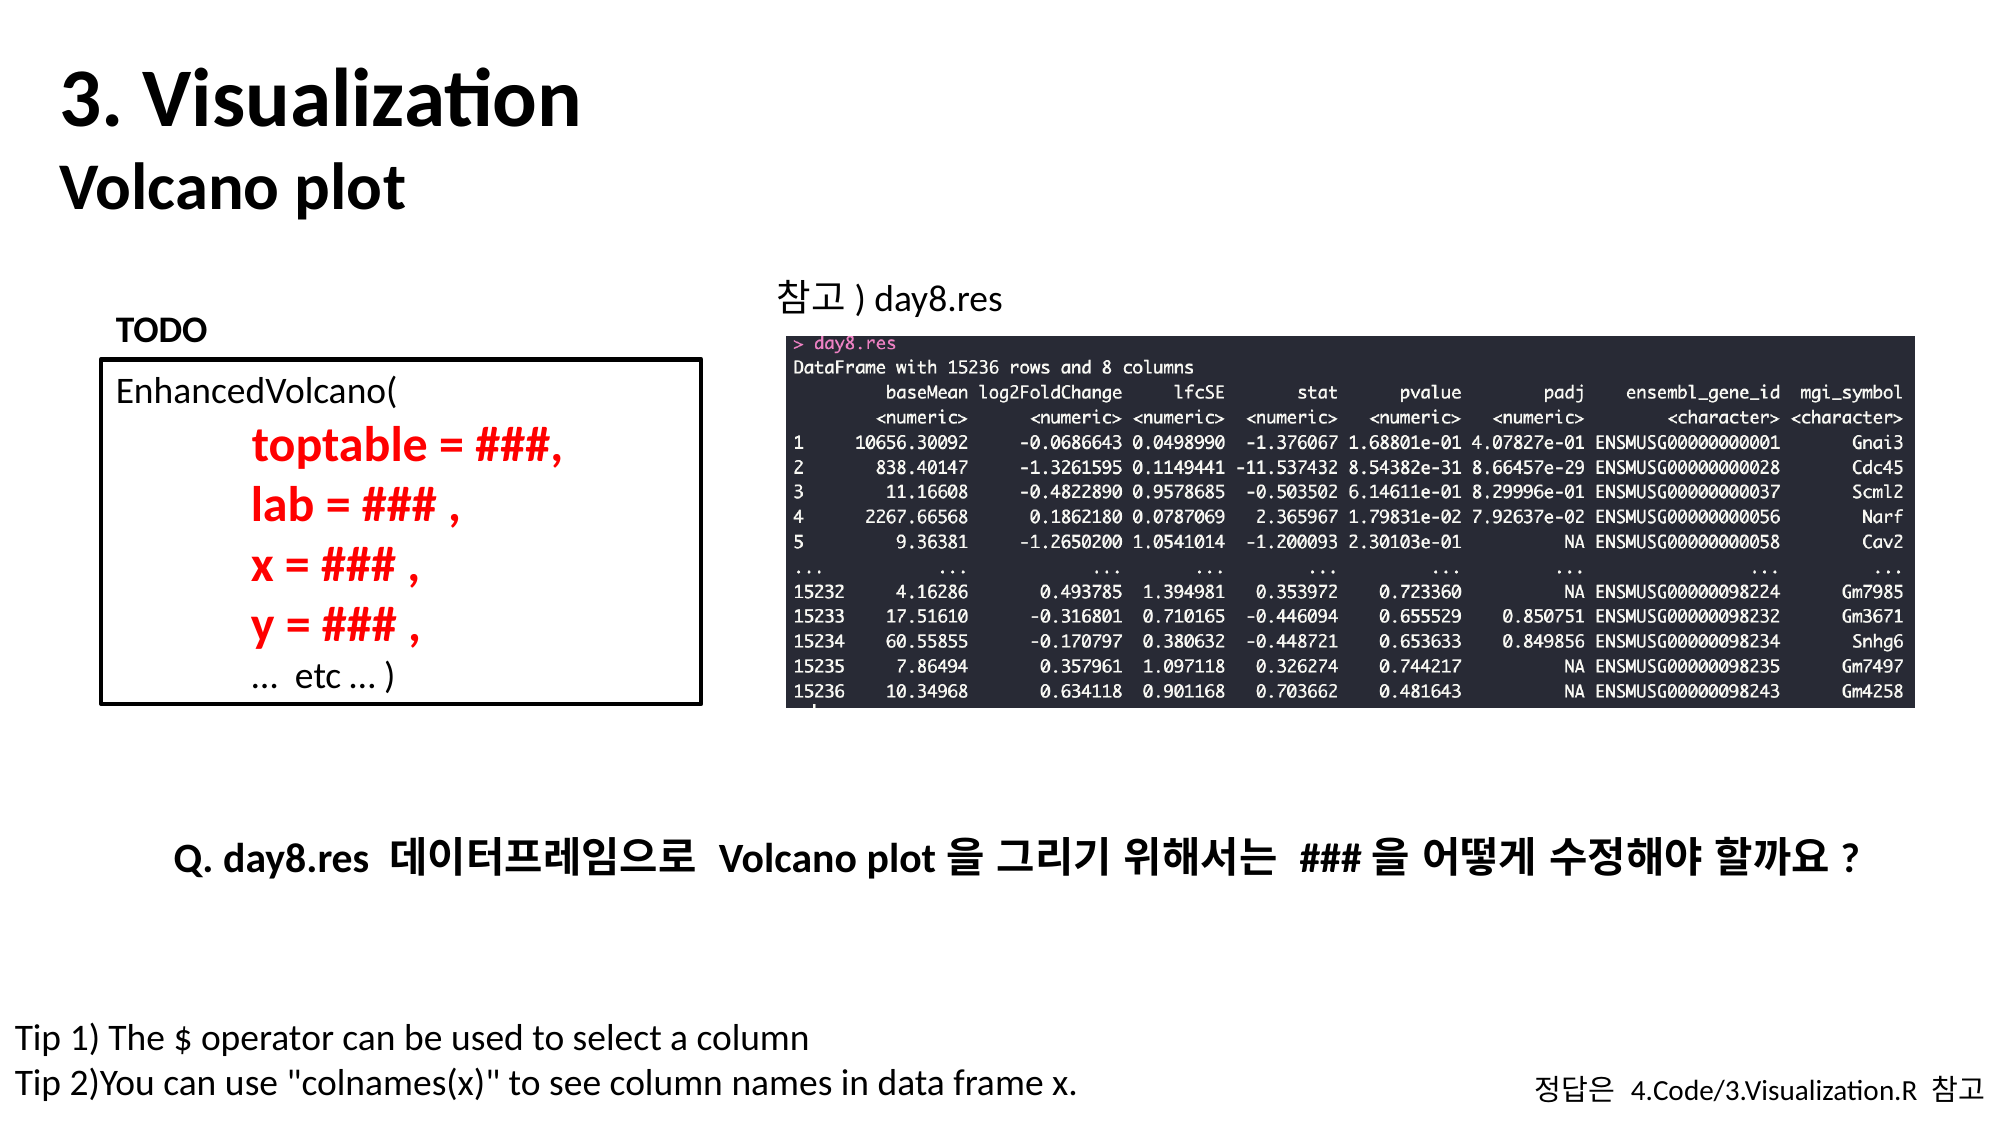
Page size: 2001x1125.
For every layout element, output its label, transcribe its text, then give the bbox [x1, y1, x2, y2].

text_box TODO [101, 297, 253, 358]
text_box 3. Visualization Volcano plot [44, 35, 600, 231]
picture [786, 336, 1915, 708]
text_box EnhancedVolcano( toptable = ###, lab = ### , x = ### , y = ### , … etc … ) [101, 359, 702, 704]
text_box 정답은 4.Code/3.Visualization.R 참고 [1347, 1064, 2000, 1115]
text_box Tip 1) The $ operator can be used to select a column Tip 2)You can use "colnames(x)" to see column names in data frame x. [0, 1005, 1254, 1111]
text_box Q. day8.res 데이터프레임으로 Volcano plot을 그리기 위해서는 ###을 어떻게 수정해야 할까요? [158, 823, 1897, 889]
text_box 참고) day8.res [761, 266, 1585, 326]
